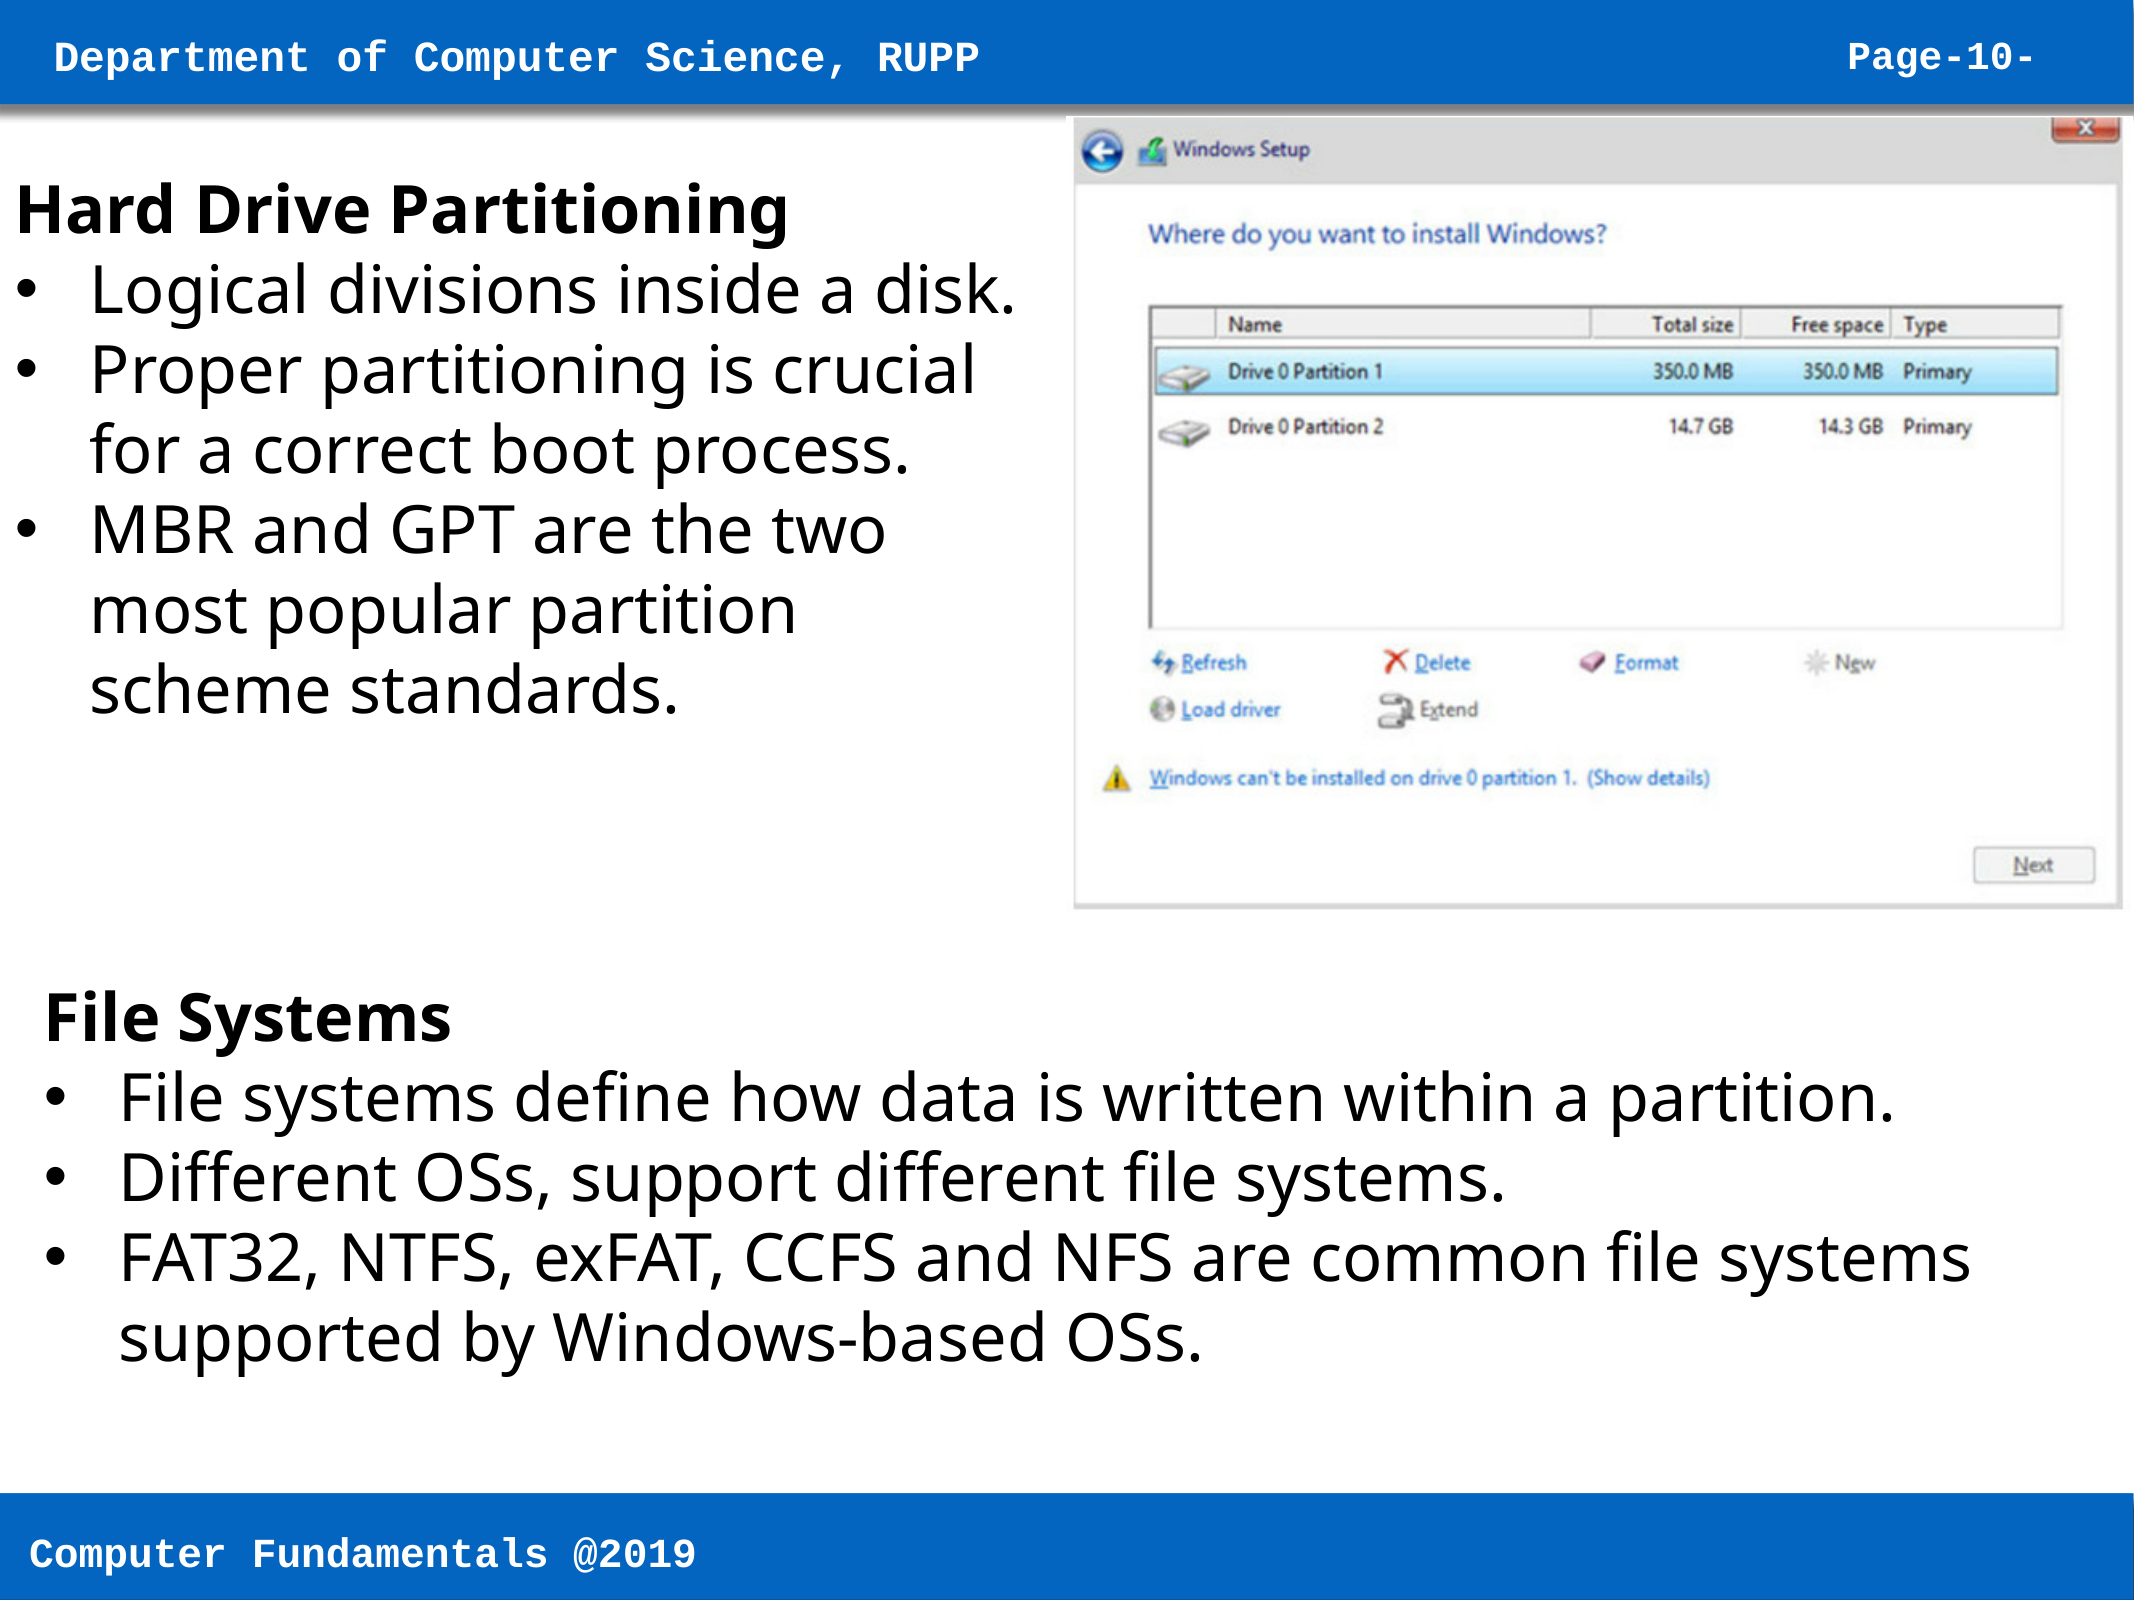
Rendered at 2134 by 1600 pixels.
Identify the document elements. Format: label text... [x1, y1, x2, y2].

text_box File Systems File systems define how data is written within a partition. Different OSs, support different file systems. FAT32, NTFS, exFAT, CCFS and NFS are common file systems supported by Windows-based OSs. [29, 967, 2000, 1383]
text_box Hard Drive Partitioning Logical divisions inside a disk. Proper partitioning is crucial for a correct boot process. MBR and GPT are the two most popular partition scheme standards. [0, 159, 1061, 735]
picture [1066, 116, 2134, 916]
